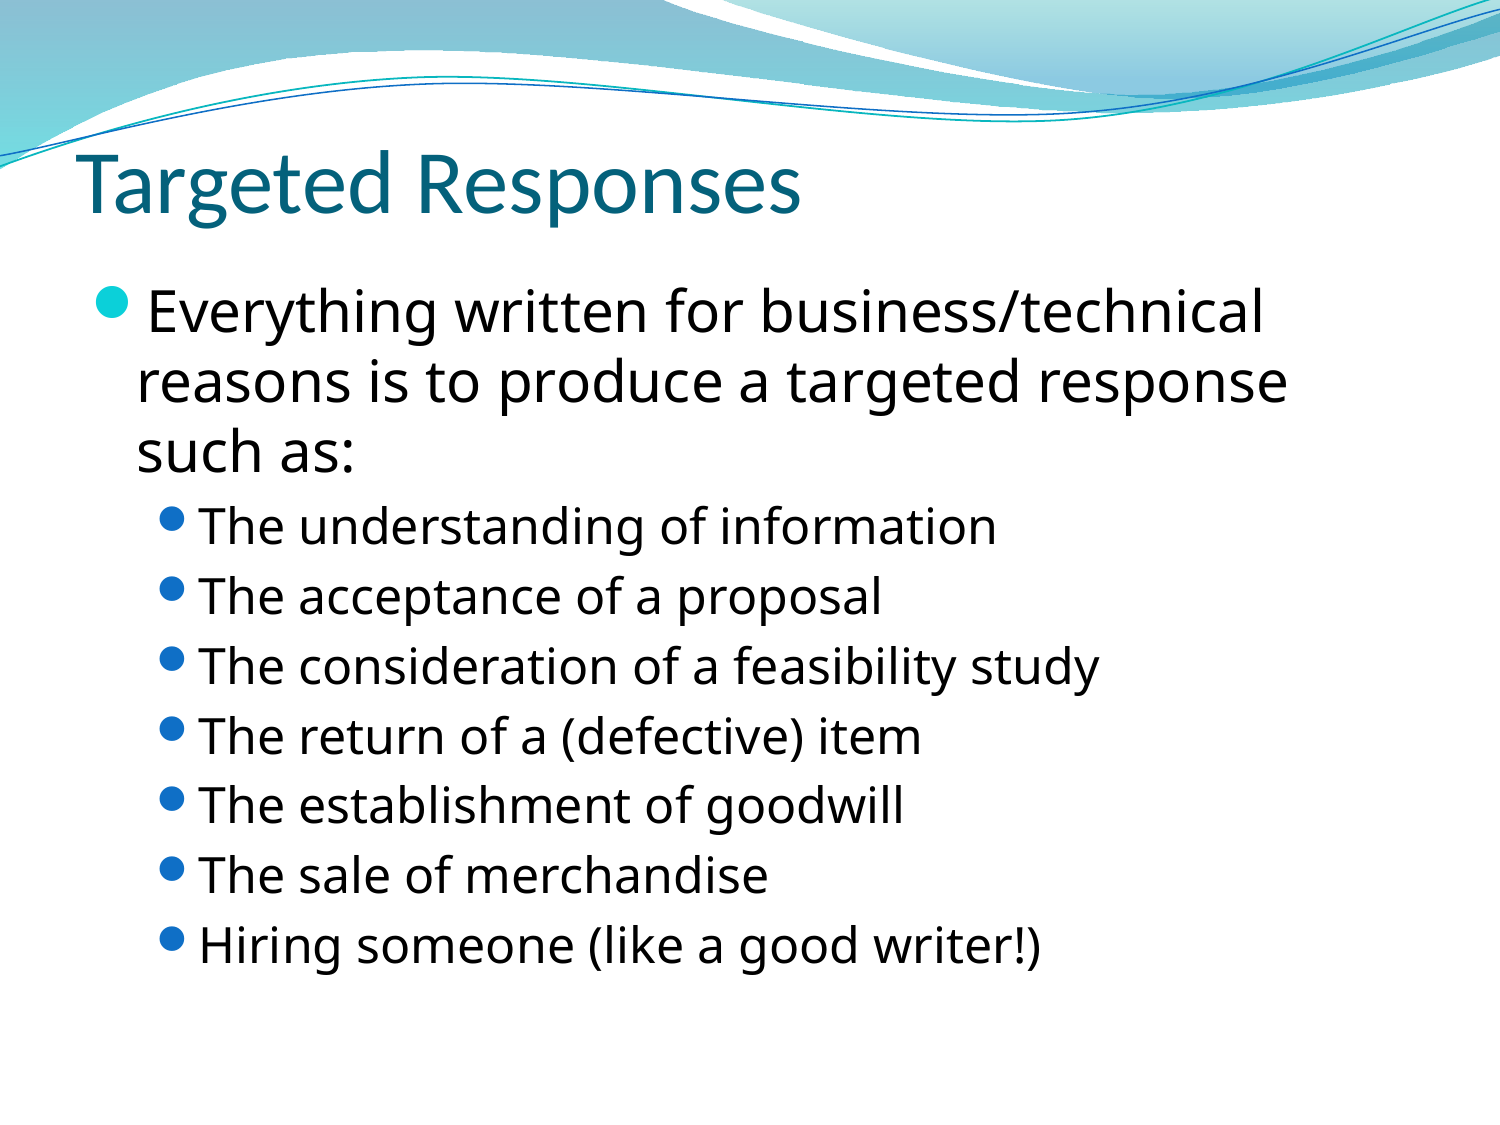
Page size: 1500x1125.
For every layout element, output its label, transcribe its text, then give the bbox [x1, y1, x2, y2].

title Targeted Responses [75, 115, 1425, 232]
list Everything written for business/technical reasons is to produce a targeted response such as: The understanding of information The acceptance of a proposal The consideration of a feasibility study The return of a (defective) item The establishment of goodwill The sale of merchandise Hiring someone (like a good writer!) [76, 267, 1427, 1035]
